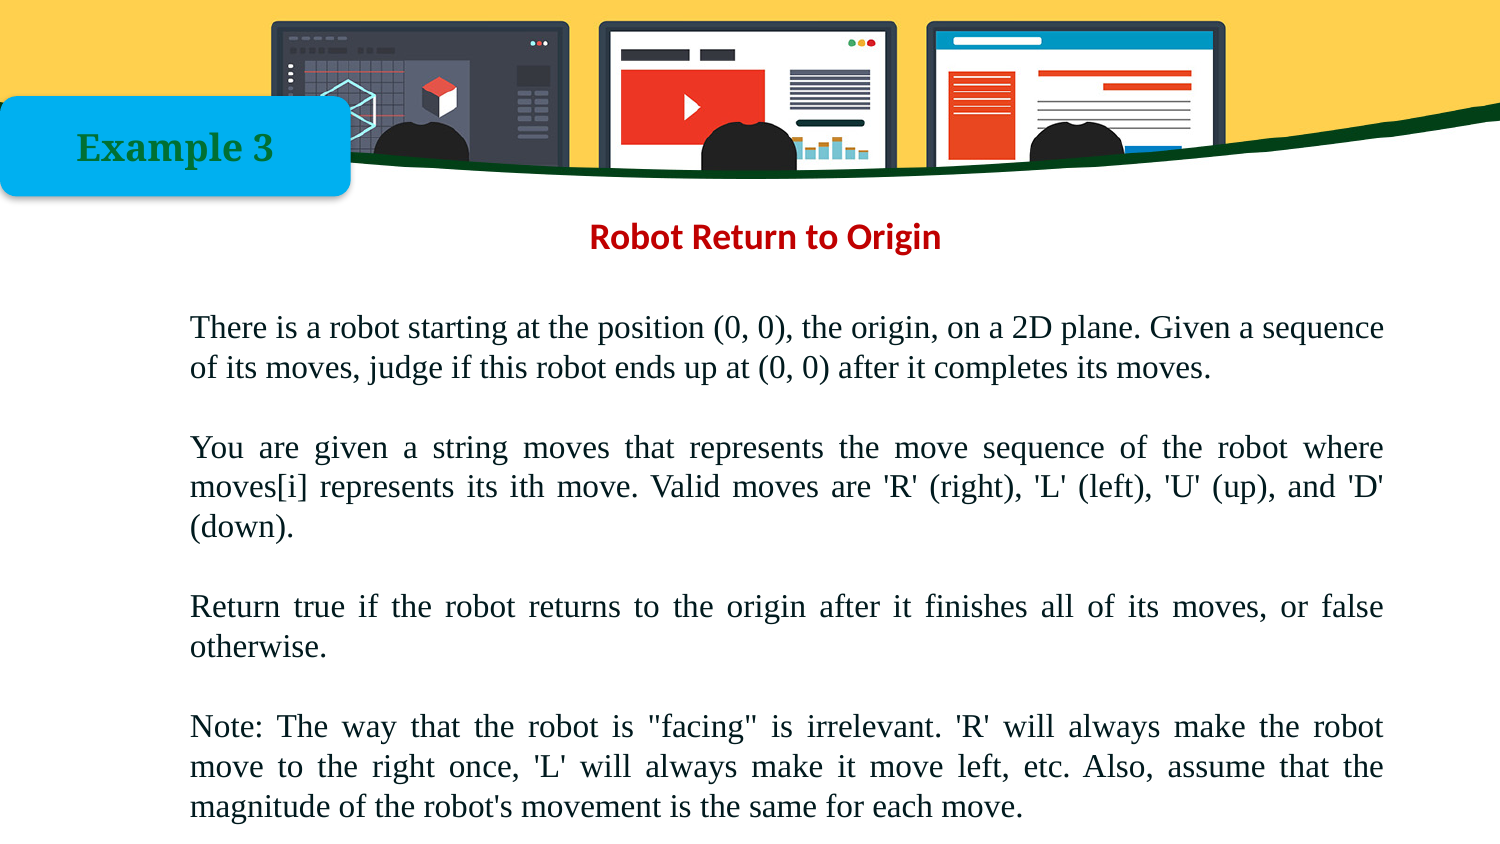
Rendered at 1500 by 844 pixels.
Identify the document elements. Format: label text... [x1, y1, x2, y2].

picture [0, 0, 1500, 844]
text_box Example 3 [0, 96, 351, 197]
title Robot Return to Origin [574, 171, 1026, 297]
text_box There is a robot starting at the position (0, 0), the origin, on a 2D plane. Given a sequence of its moves, judge if this robot ends up at (0, 0) after it completes its moves. You are given a string moves that represents the move sequence of the robot where moves[i] represents its ith move. Valid moves are 'R' (right), 'L' (left), 'U' (up), and 'D' (down). Return true if the robot returns to the origin after it finishes all of its moves, or false otherwise. Note: The way that the robot is "facing" is irrelevant. 'R' will always make the robot move to the right once, 'L' will always make it move left, etc. Also, assume that the magnitude of the robot's movement is the same for each move. [175, 297, 1402, 832]
